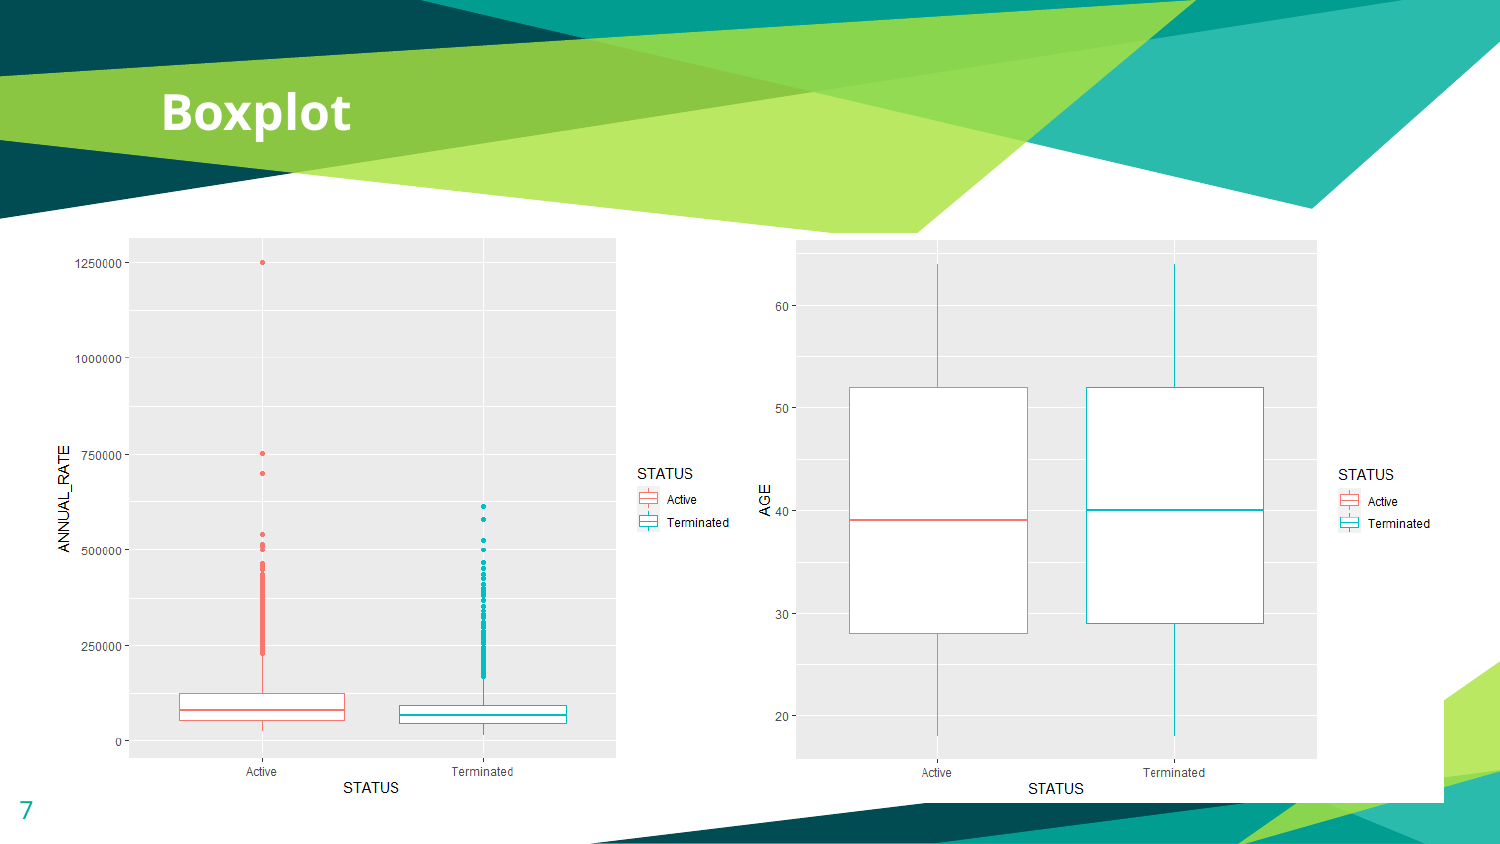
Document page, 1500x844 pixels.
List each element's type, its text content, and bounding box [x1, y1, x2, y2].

picture [749, 233, 1444, 804]
picture [49, 231, 743, 802]
title Boxplot [145, 65, 1355, 206]
slide_number 7 [4, 779, 95, 844]
